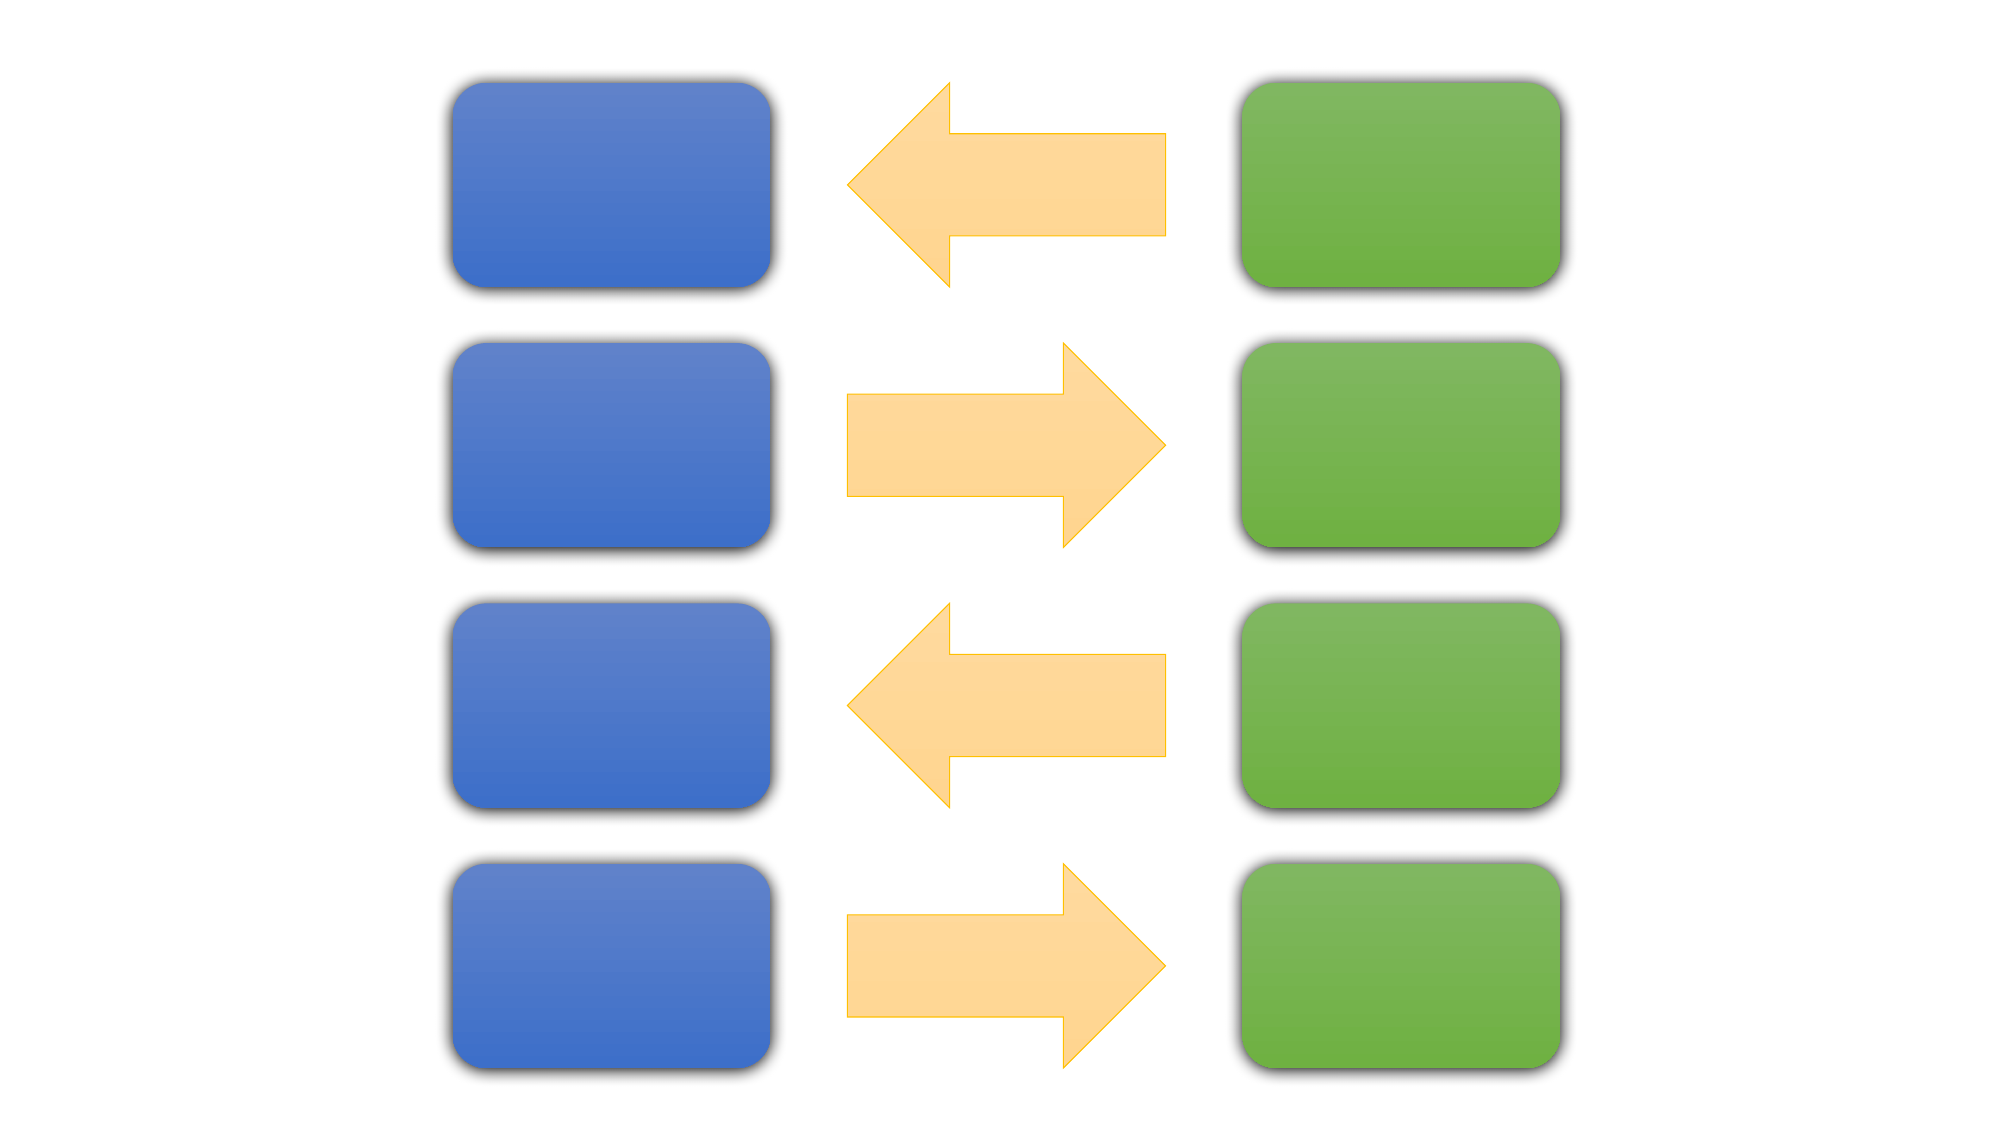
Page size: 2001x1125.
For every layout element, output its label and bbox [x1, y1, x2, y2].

text_box [846, 81, 1167, 289]
text_box [846, 602, 1167, 809]
text_box [452, 603, 771, 808]
text_box [1242, 603, 1561, 808]
text_box [452, 863, 771, 1069]
text_box [846, 862, 1167, 1070]
text_box [452, 82, 771, 288]
text_box [452, 342, 771, 548]
text_box [1242, 342, 1561, 548]
text_box [1242, 82, 1561, 288]
text_box [846, 341, 1167, 549]
text_box [1242, 863, 1561, 1069]
